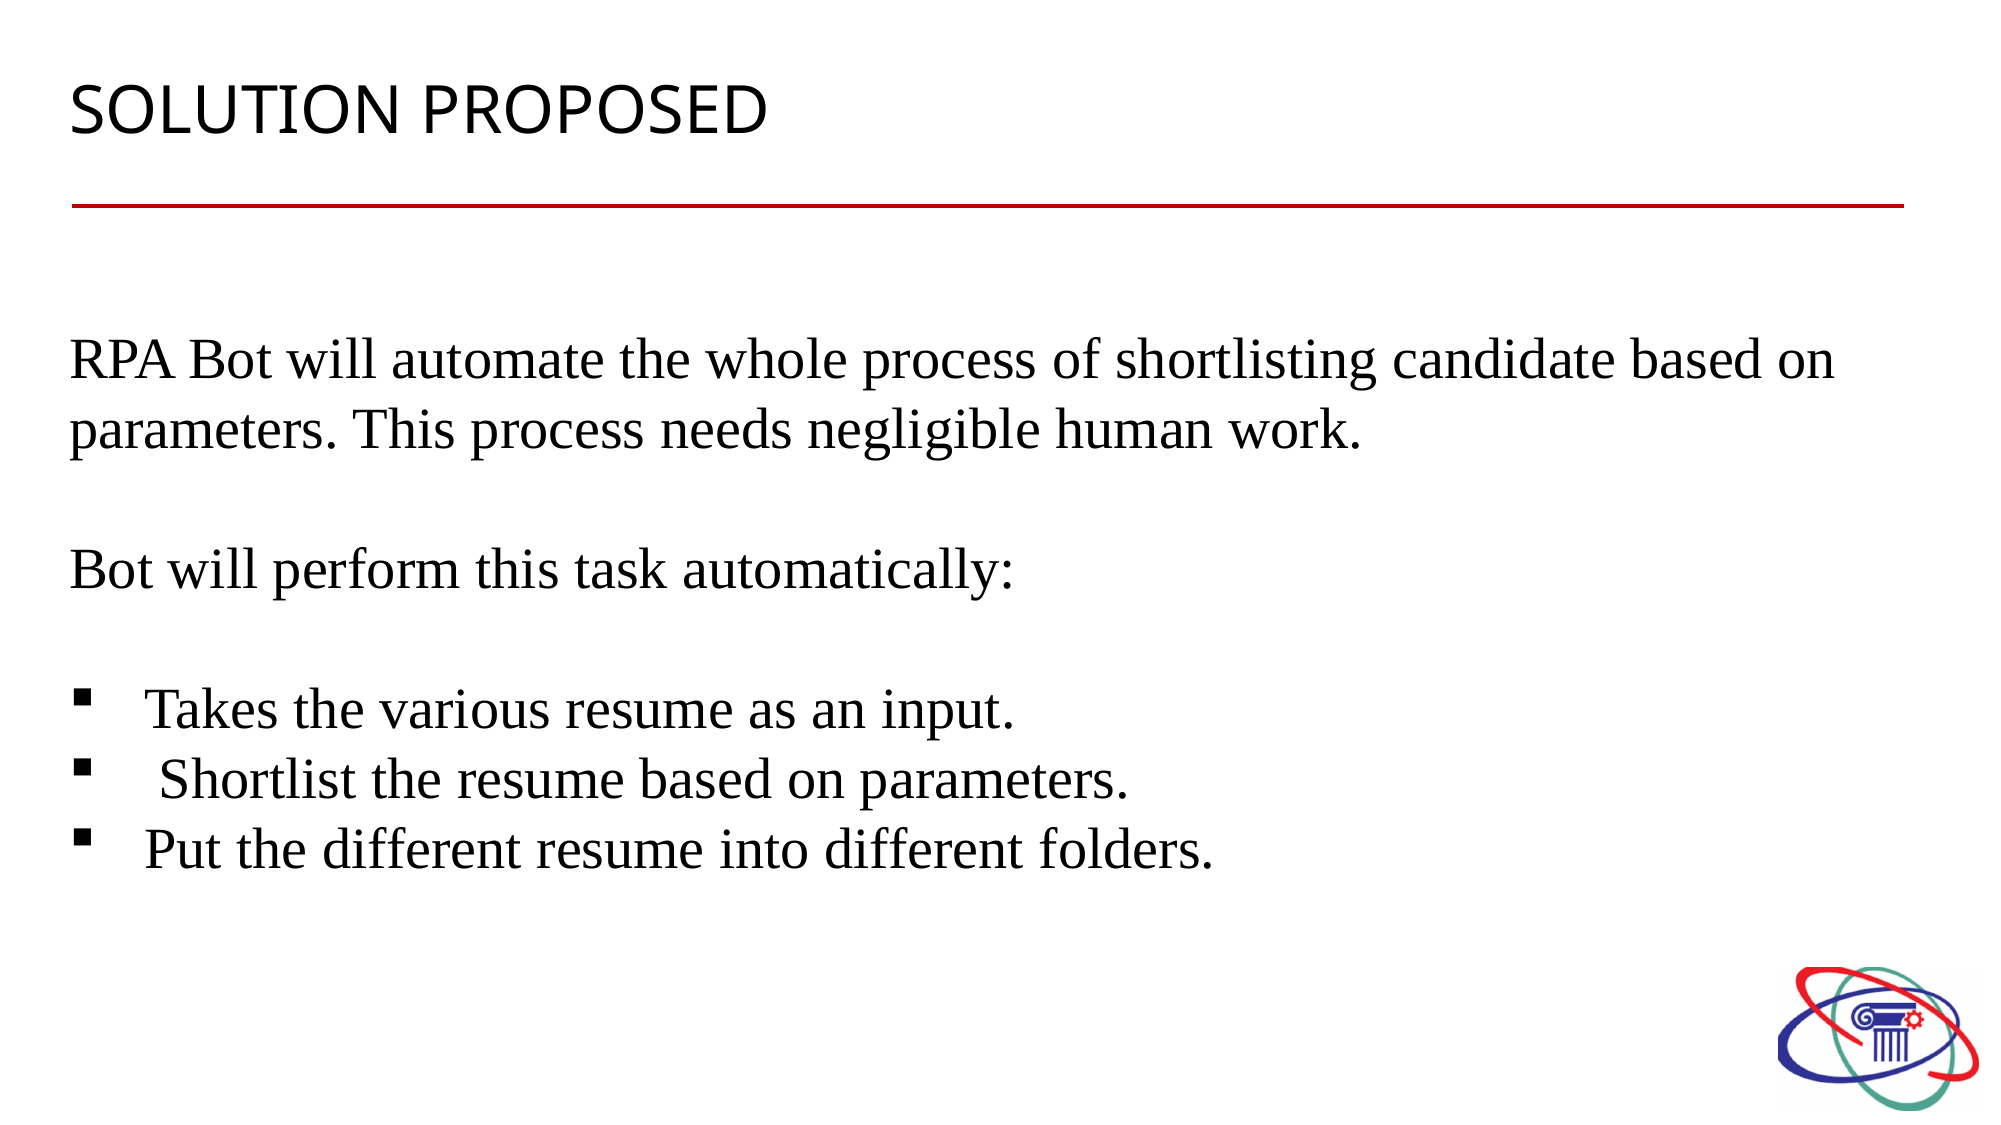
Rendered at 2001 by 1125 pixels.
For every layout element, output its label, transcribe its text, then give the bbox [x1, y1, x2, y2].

text_box SOLUTION PROPOSED [54, 68, 1857, 192]
text_box RPA Bot will automate the whole process of shortlisting candidate based on parameters. This process needs negligible human work. Bot will perform this task automatically: Takes the various resume as an input. Shortlist the resume based on parameters. Put the different resume into different folders. [54, 312, 2000, 958]
picture [1777, 966, 1979, 1111]
